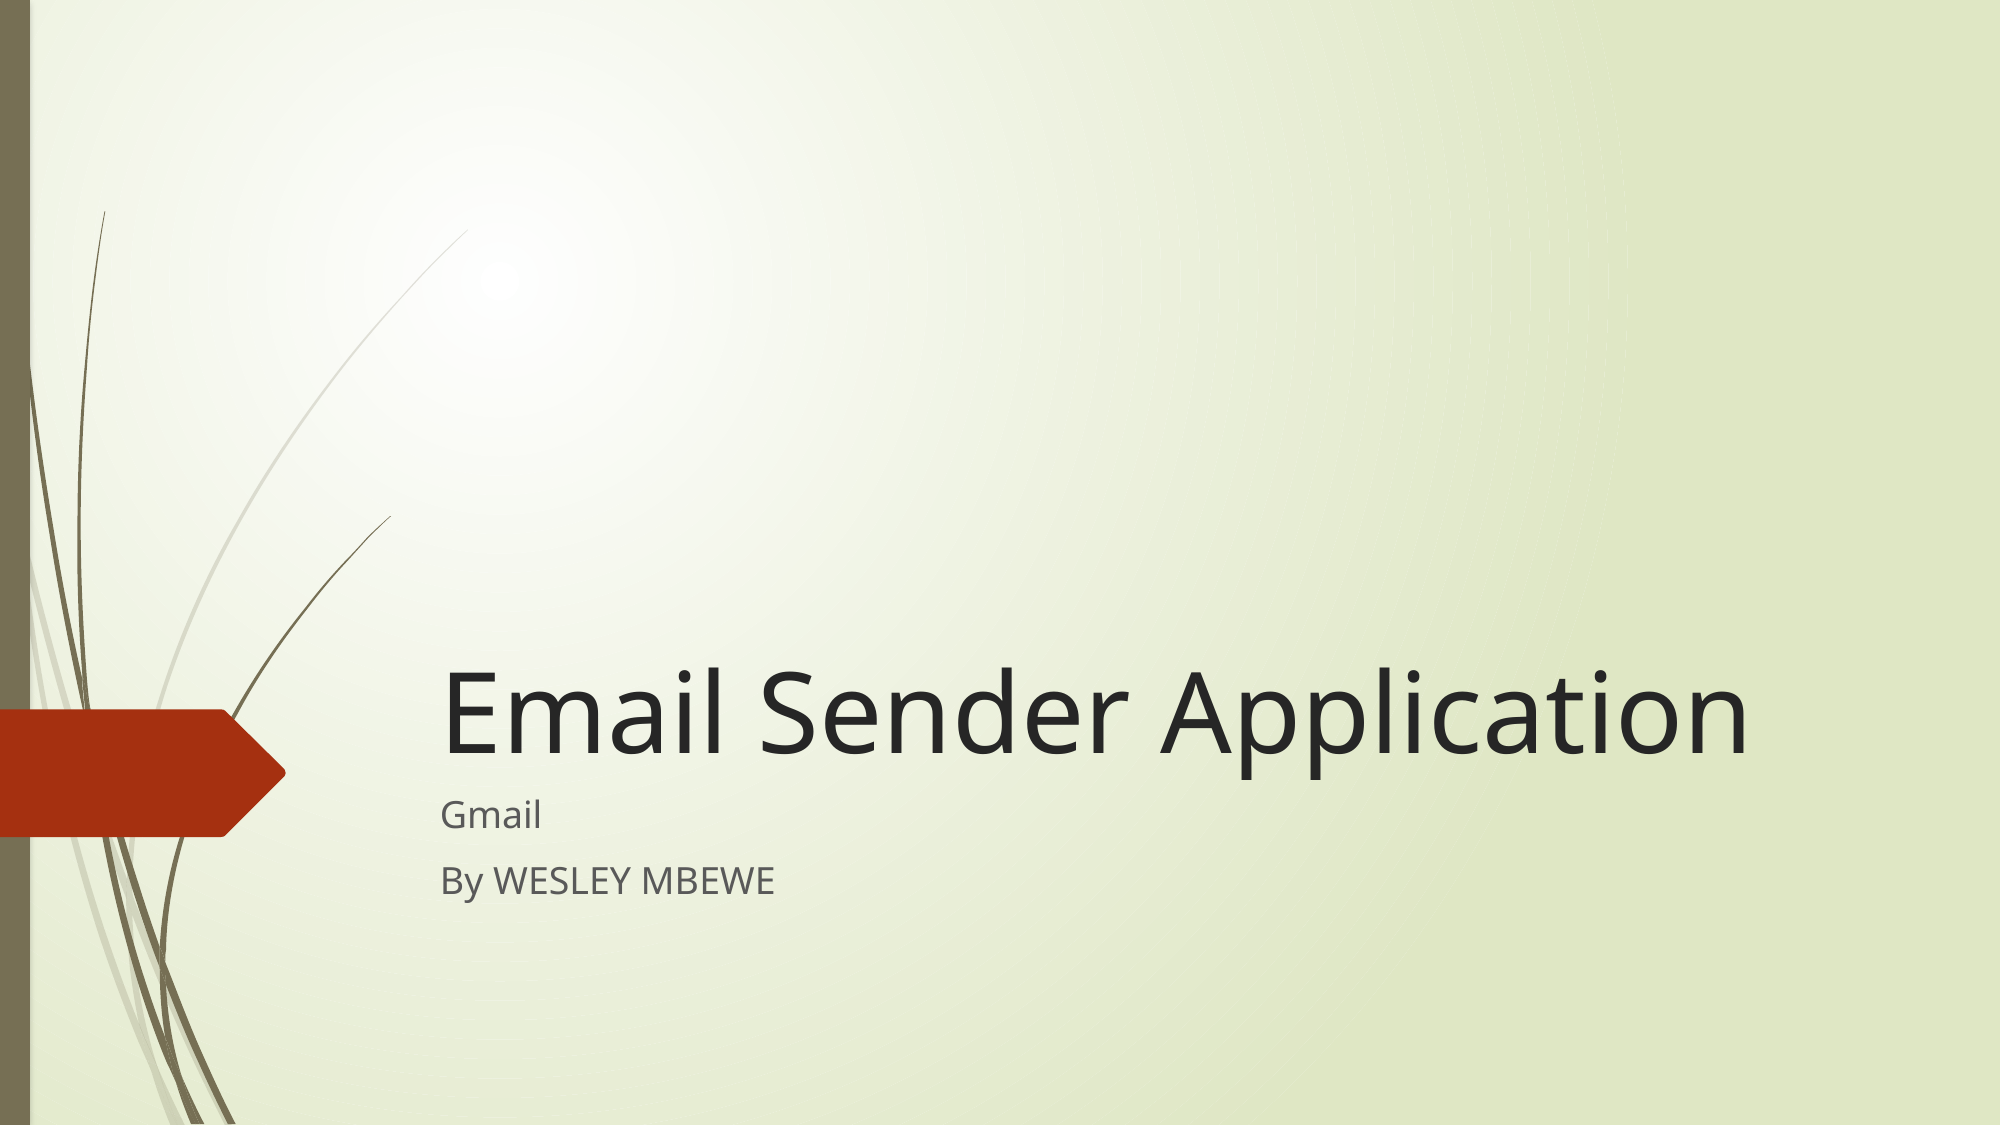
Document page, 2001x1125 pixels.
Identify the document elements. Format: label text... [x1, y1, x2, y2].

subtitle Gmail By WESLEY MBEWE [424, 783, 1888, 969]
title Email Sender Application [424, 412, 1888, 783]
